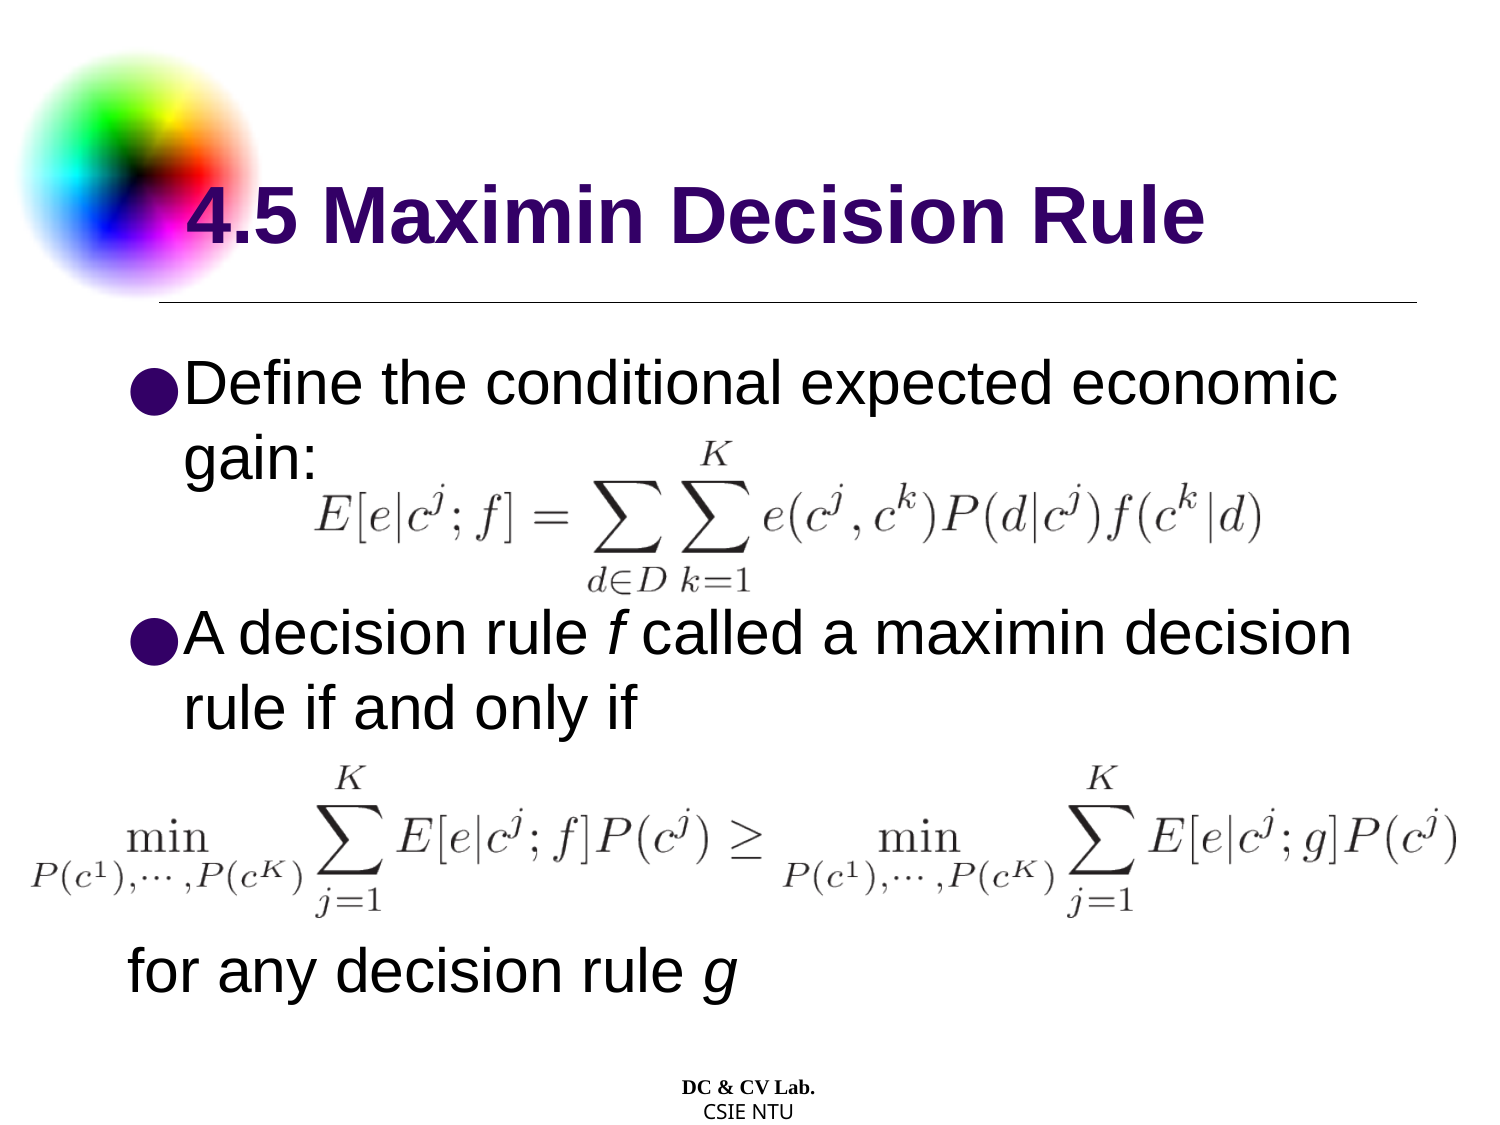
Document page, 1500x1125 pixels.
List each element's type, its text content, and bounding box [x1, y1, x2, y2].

list Define the conditional expected economic gain: A decision rule f called a maximin decision rule if and only if for any decision rule g [112, 334, 1463, 761]
list Define the conditional expected economic gain: A decision rule f called a maximin decision rule if and only if for any decision rule g [112, 930, 1463, 1059]
title 4.5 Maximin Decision Rule [171, 54, 1500, 268]
picture [21, 763, 1468, 923]
footer DC & CV Lab. CSIE NTU [511, 1066, 987, 1125]
picture [305, 437, 1269, 598]
picture [0, 42, 272, 318]
